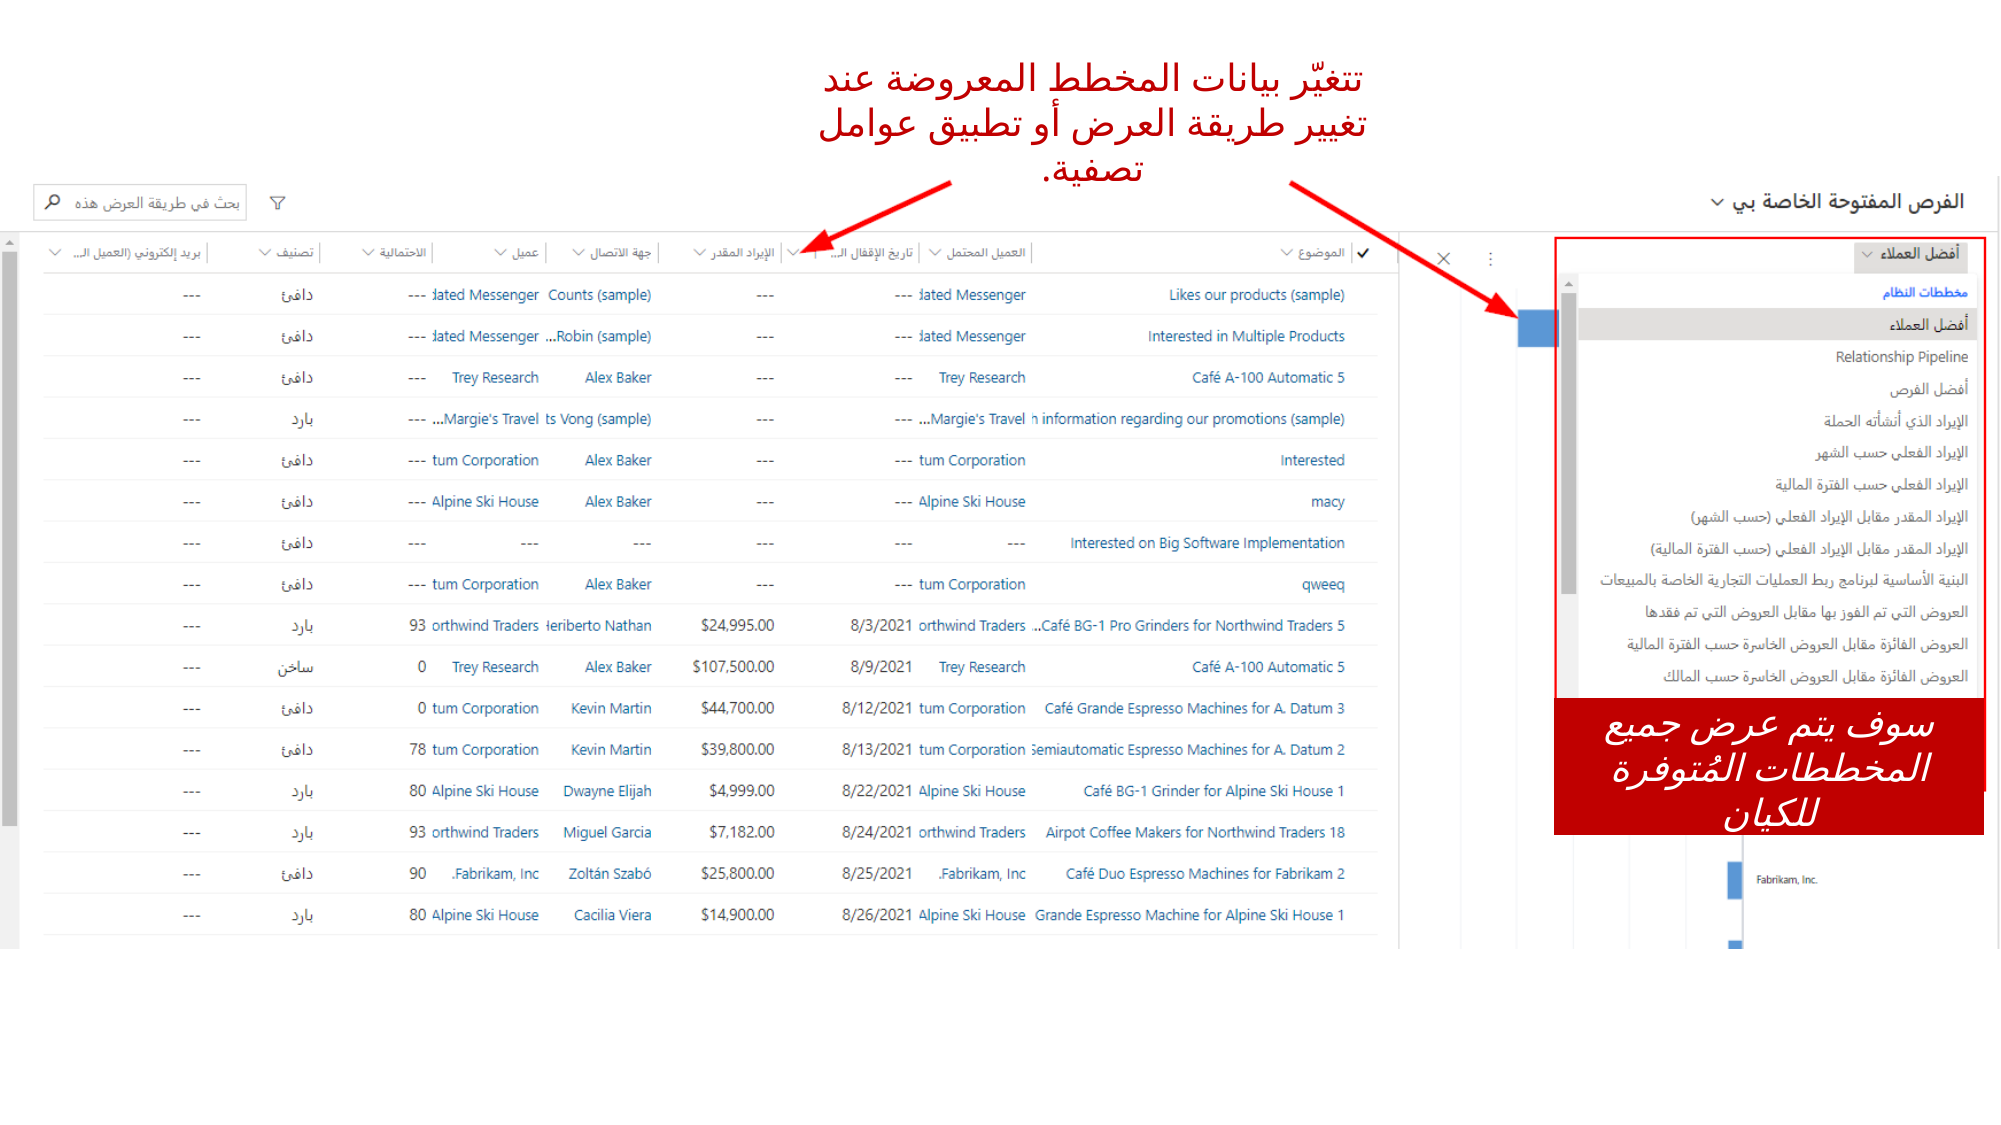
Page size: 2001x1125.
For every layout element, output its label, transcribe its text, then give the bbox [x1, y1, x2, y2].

text_box تتغيّر بيانات المخطط المعروضة عند تغيير طريقة العرض أو تطبيق عوامل تصفية. [776, 26, 1410, 176]
picture [0, 176, 2000, 949]
